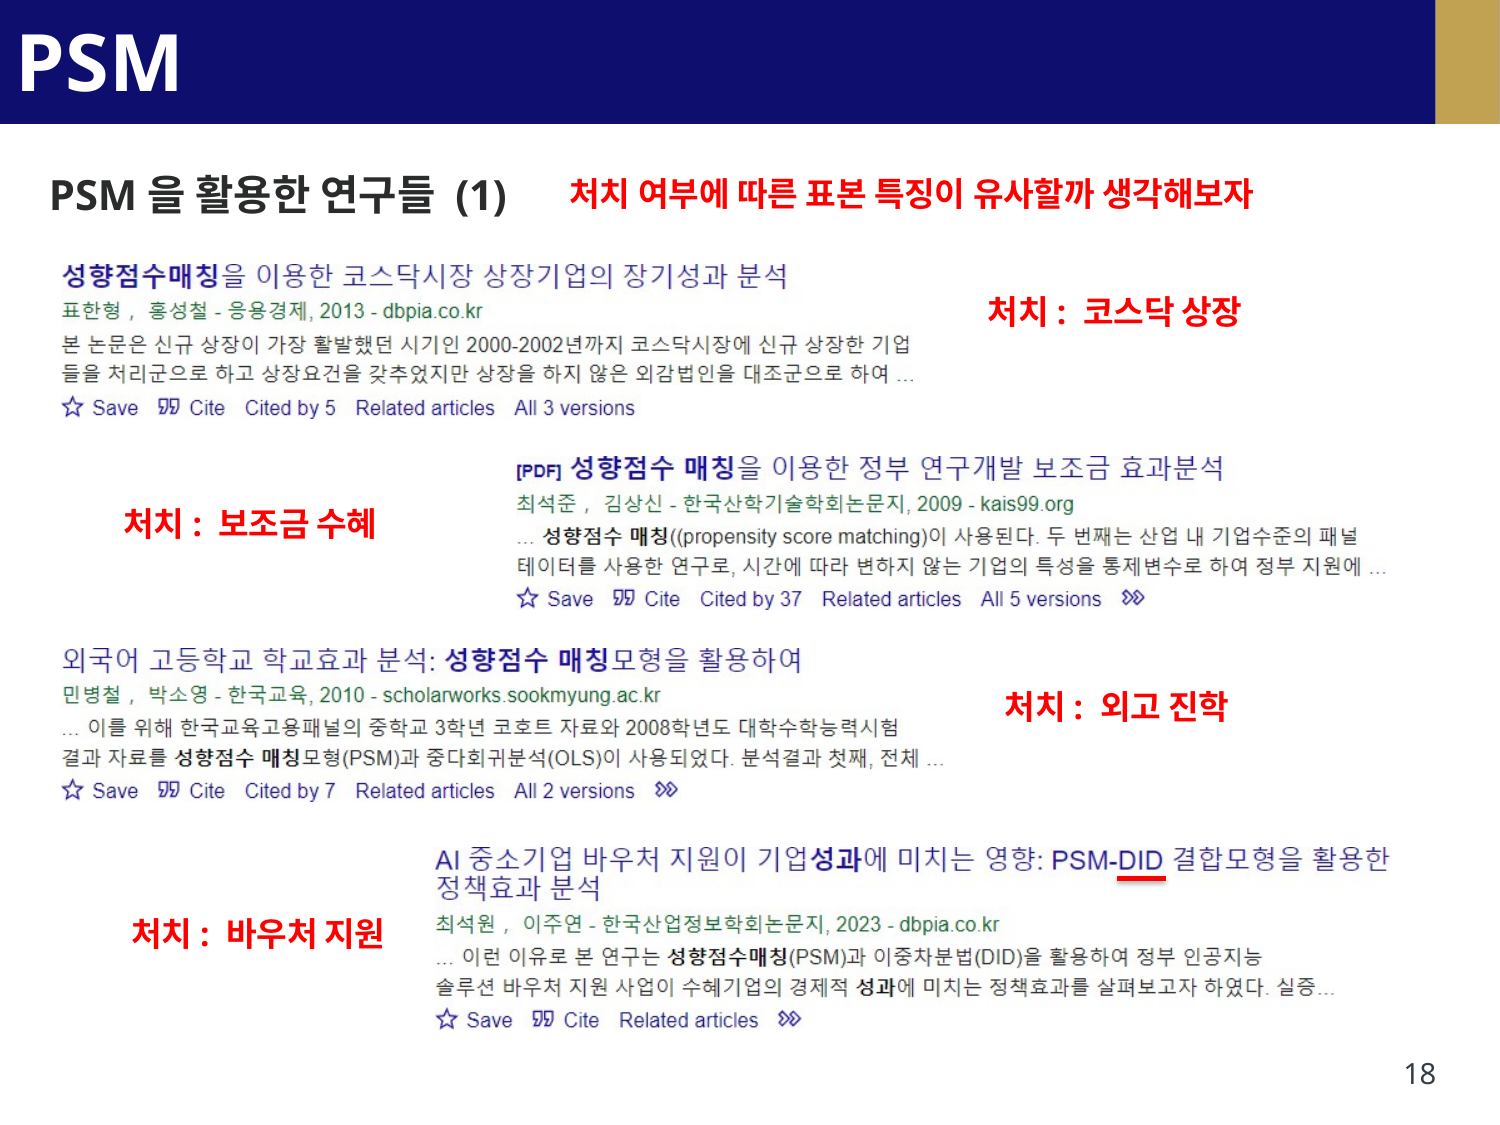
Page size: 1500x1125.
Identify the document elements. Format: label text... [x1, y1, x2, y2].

picture [61, 264, 913, 419]
text_box 처치: 바우처 지원 [129, 911, 399, 954]
slide_number 18 [1397, 1050, 1444, 1125]
text_box 처치: 외고 진학 [1002, 684, 1239, 727]
text_box 처치 여부에 따른 표본 특징이 유사할까 생각해보자 [567, 171, 1343, 214]
text_box 처치: 보조금 수혜 [121, 501, 392, 543]
text_box 처치: 코스닥 상장 [985, 289, 1256, 332]
text_box PSM을 활용한 연구들 (1) [46, 166, 530, 219]
picture [61, 648, 945, 802]
picture [516, 455, 1386, 611]
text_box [434, 847, 1390, 1030]
title PSM [12, 10, 1353, 201]
